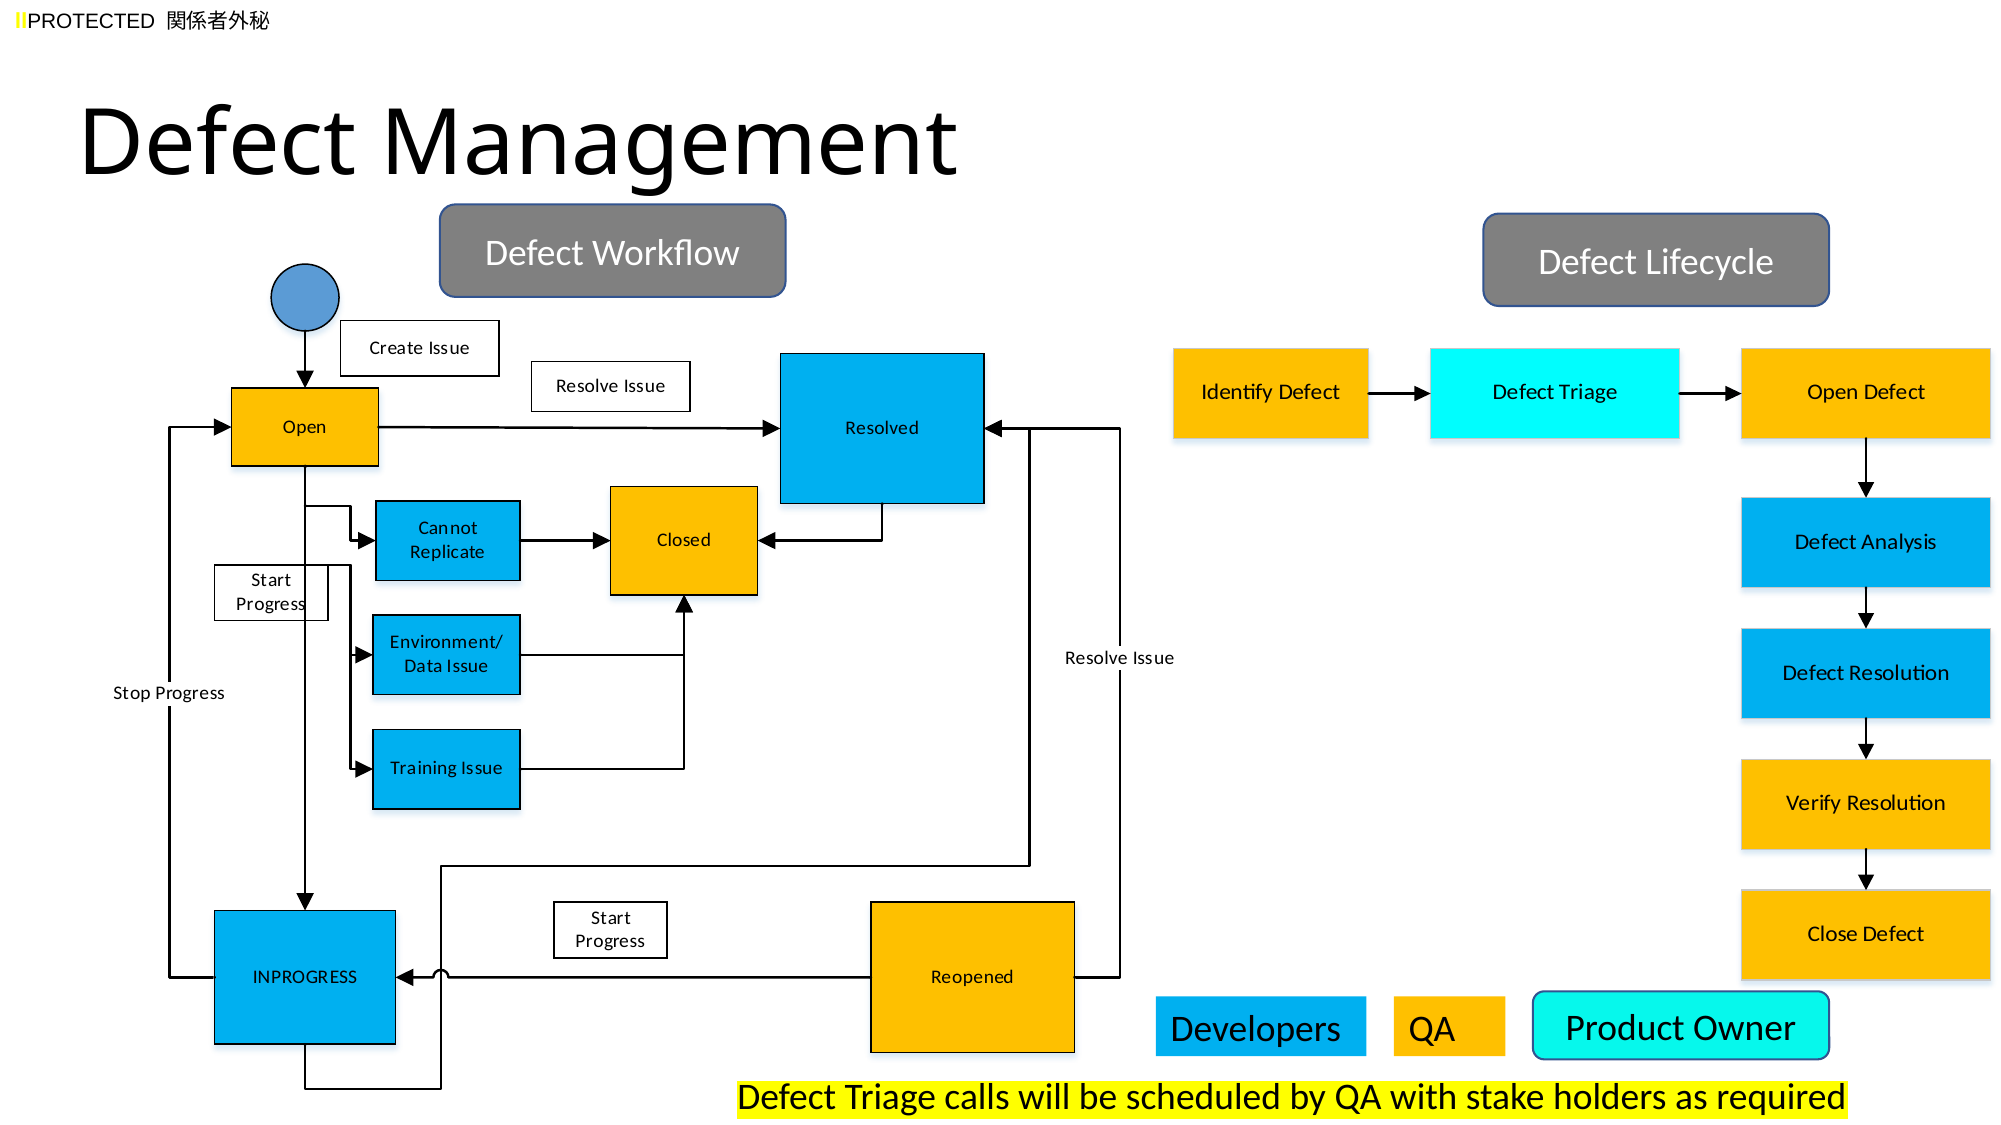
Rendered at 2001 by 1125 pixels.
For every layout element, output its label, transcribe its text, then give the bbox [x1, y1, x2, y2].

picture [100, 257, 2000, 1091]
title Defect Management [63, 39, 1002, 251]
text_box Defect Triage calls will be scheduled by QA with stake holders as required [722, 1064, 2000, 1125]
text_box Product Owner [1531, 992, 1831, 1061]
text_box Defect Lifecycle [1482, 212, 1831, 308]
text_box Defect Workflow [438, 203, 787, 257]
text_box QA [1393, 996, 1506, 1057]
text_box Developers [1186, 996, 1365, 1057]
